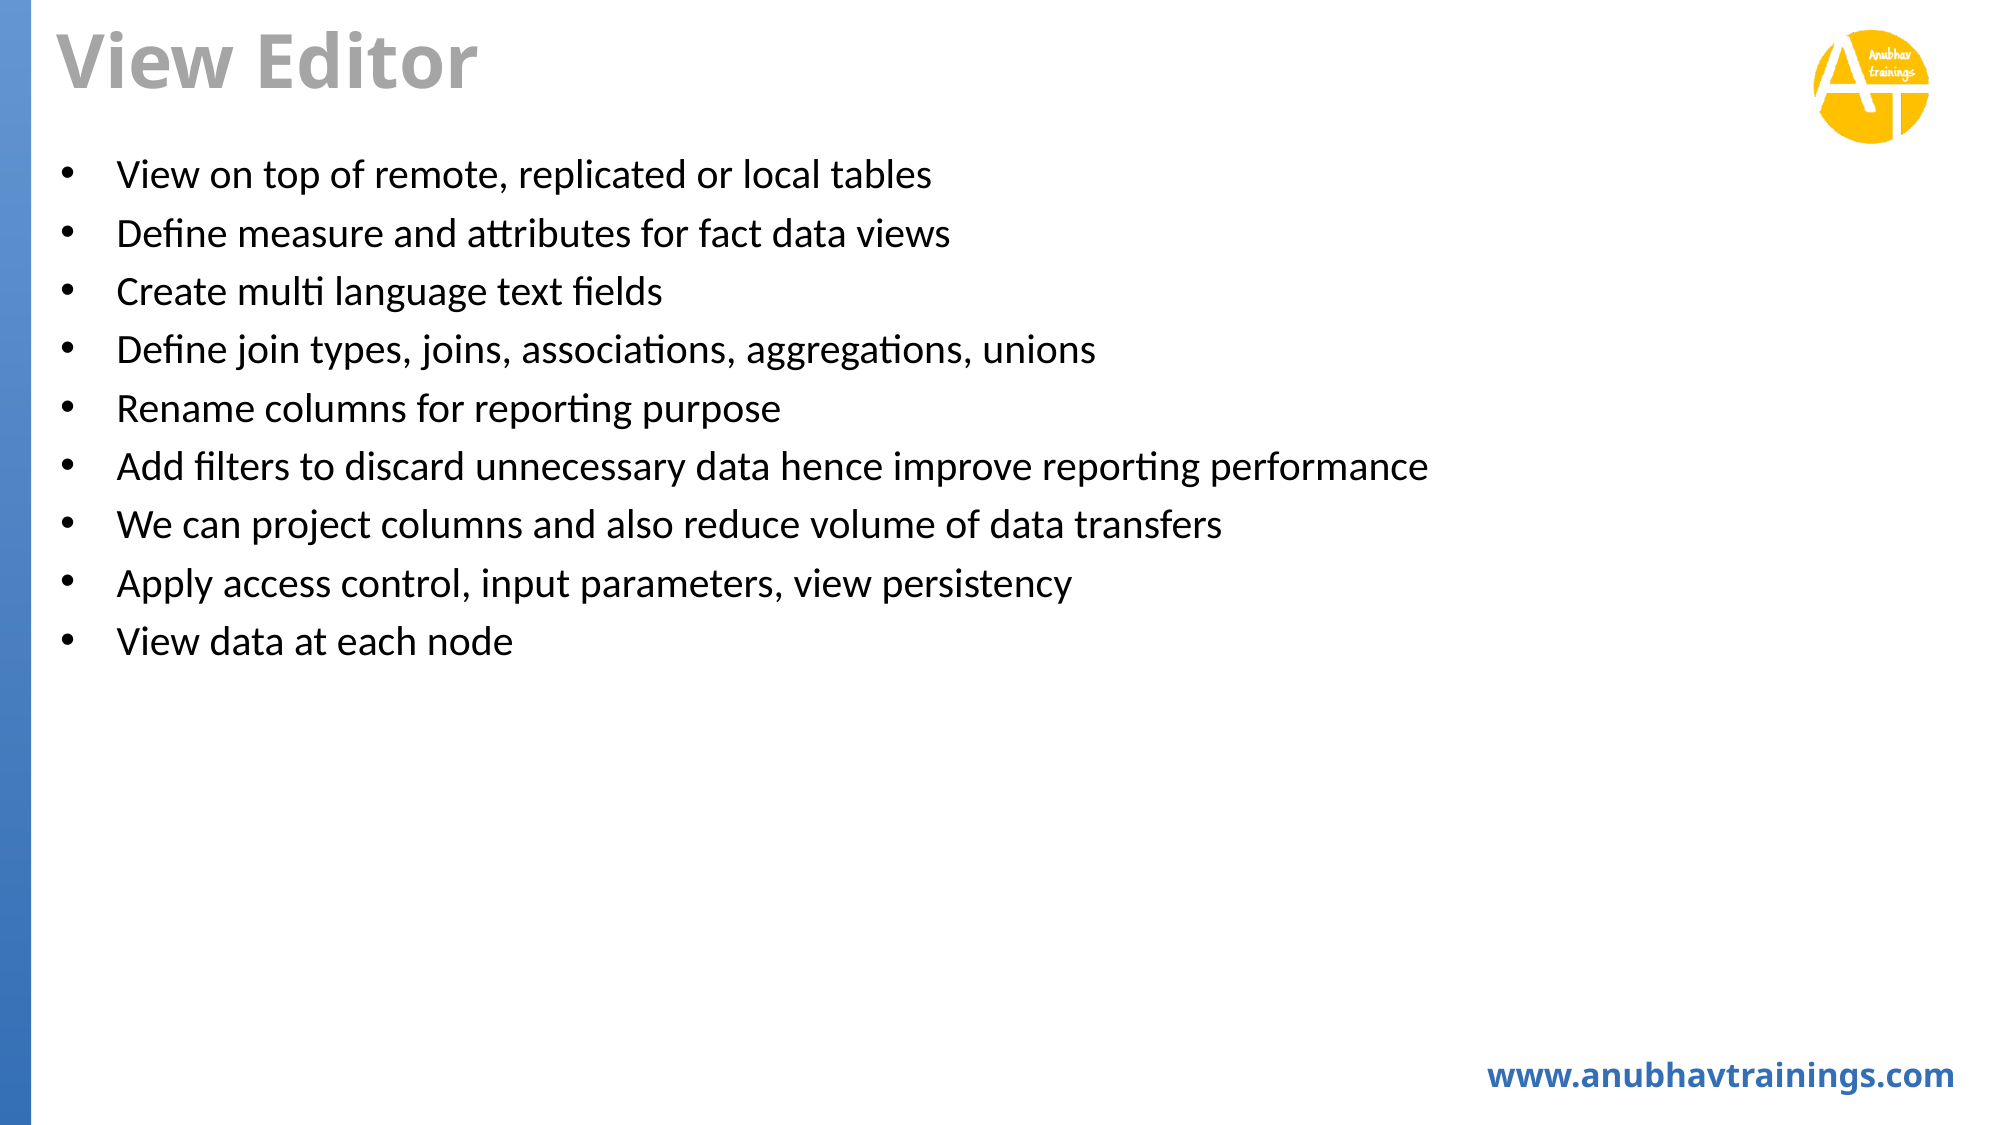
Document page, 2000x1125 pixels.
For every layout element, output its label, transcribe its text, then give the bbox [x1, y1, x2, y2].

picture [1802, 22, 1935, 153]
title View Editor [56, 0, 1654, 117]
list View on top of remote, replicated or local tables Define measure and attributes for fact data views Create multi language text fields Define join types, joins, associations, aggregations, unions Rename columns for reporting purpose Add filters to discard unnecessary data hence improve reporting performance We can project columns and also reduce volume of data transfers Apply access control, input parameters, view persistency View data at each node [60, 137, 1922, 1059]
